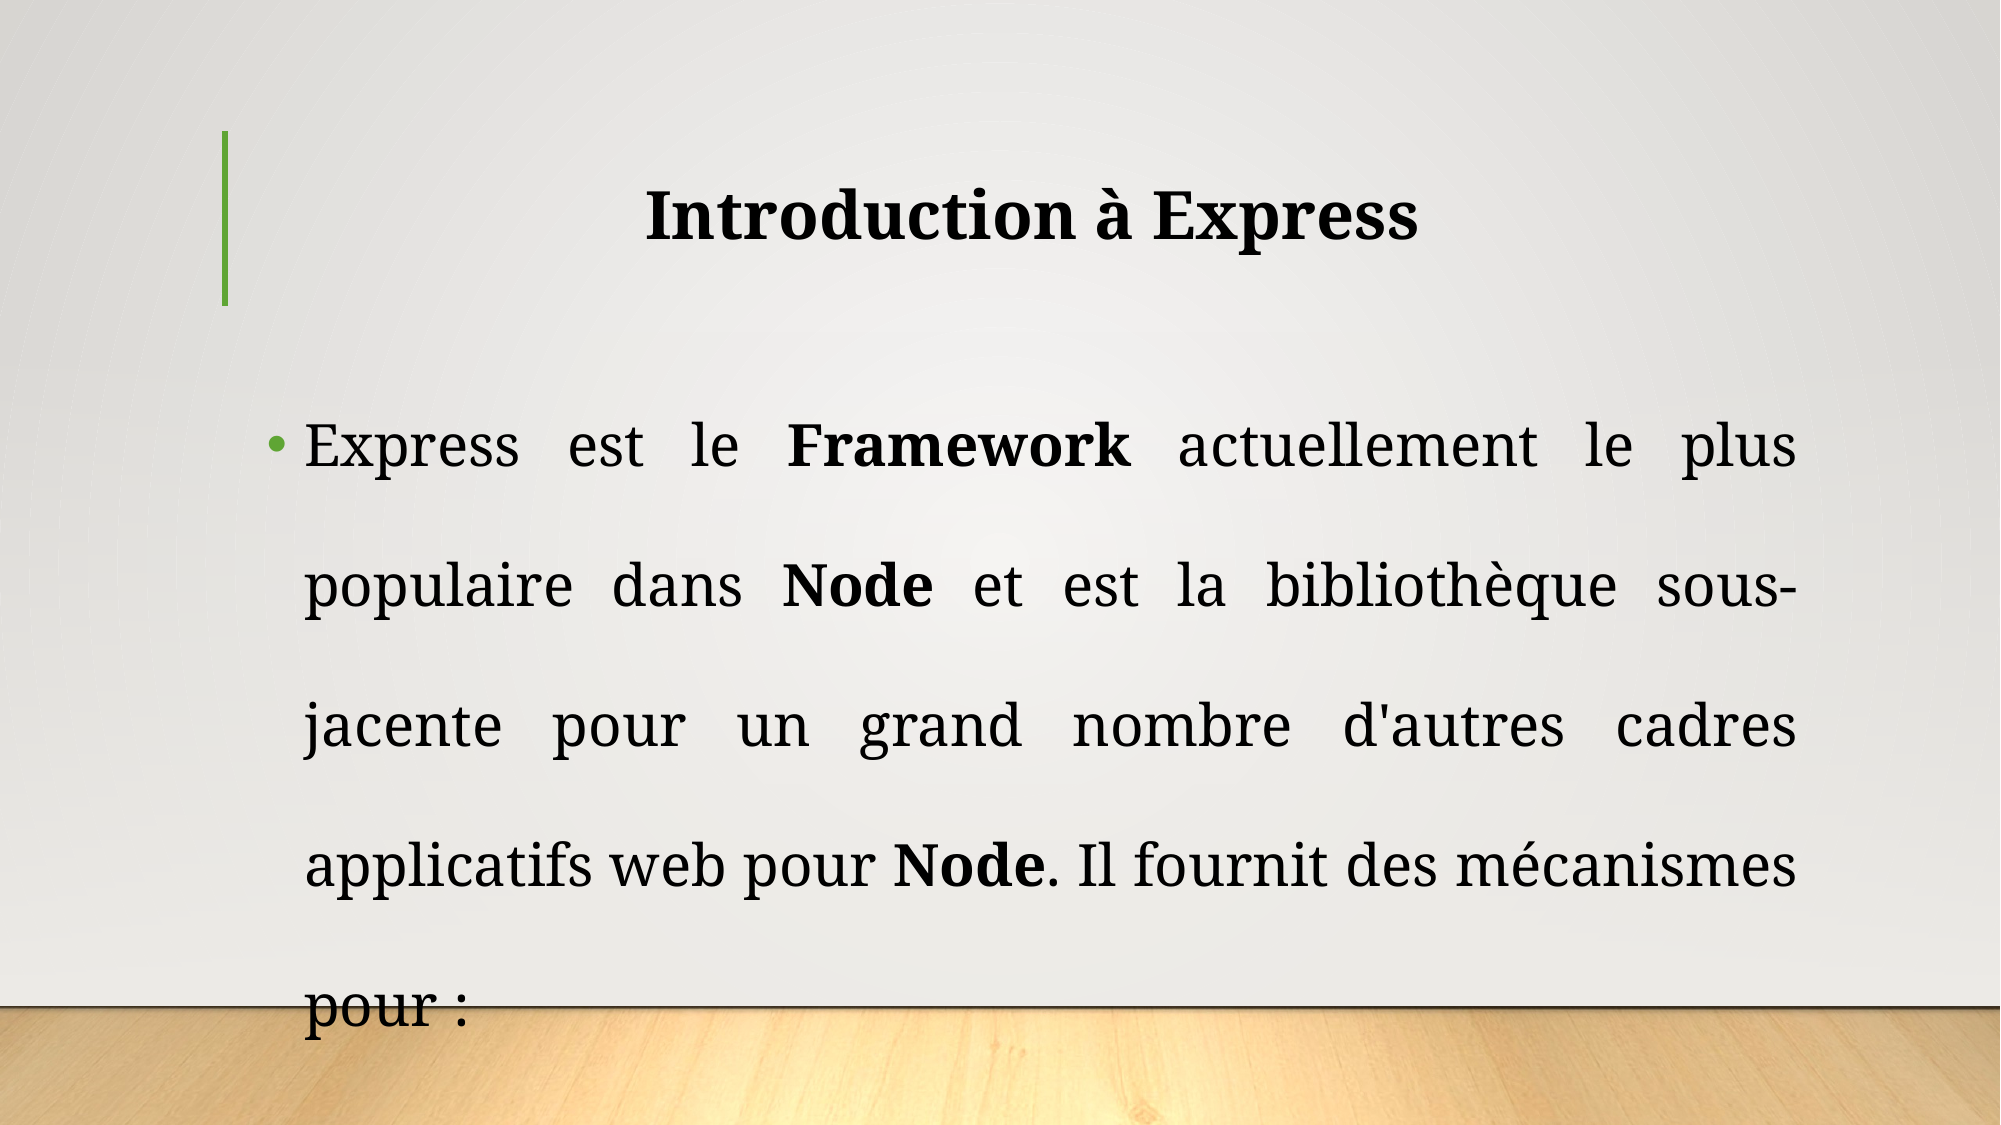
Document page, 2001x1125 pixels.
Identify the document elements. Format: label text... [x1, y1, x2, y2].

list Express est le Framework actuellement le plus populaire dans Node et est la bibliothèque sous-jacente pour un grand nombre d'autres cadres applicatifs web pour Node. Il fournit des mécanismes pour : [251, 330, 1814, 897]
title Introduction à Express [251, 131, 1814, 305]
picture [0, 1006, 2000, 1125]
